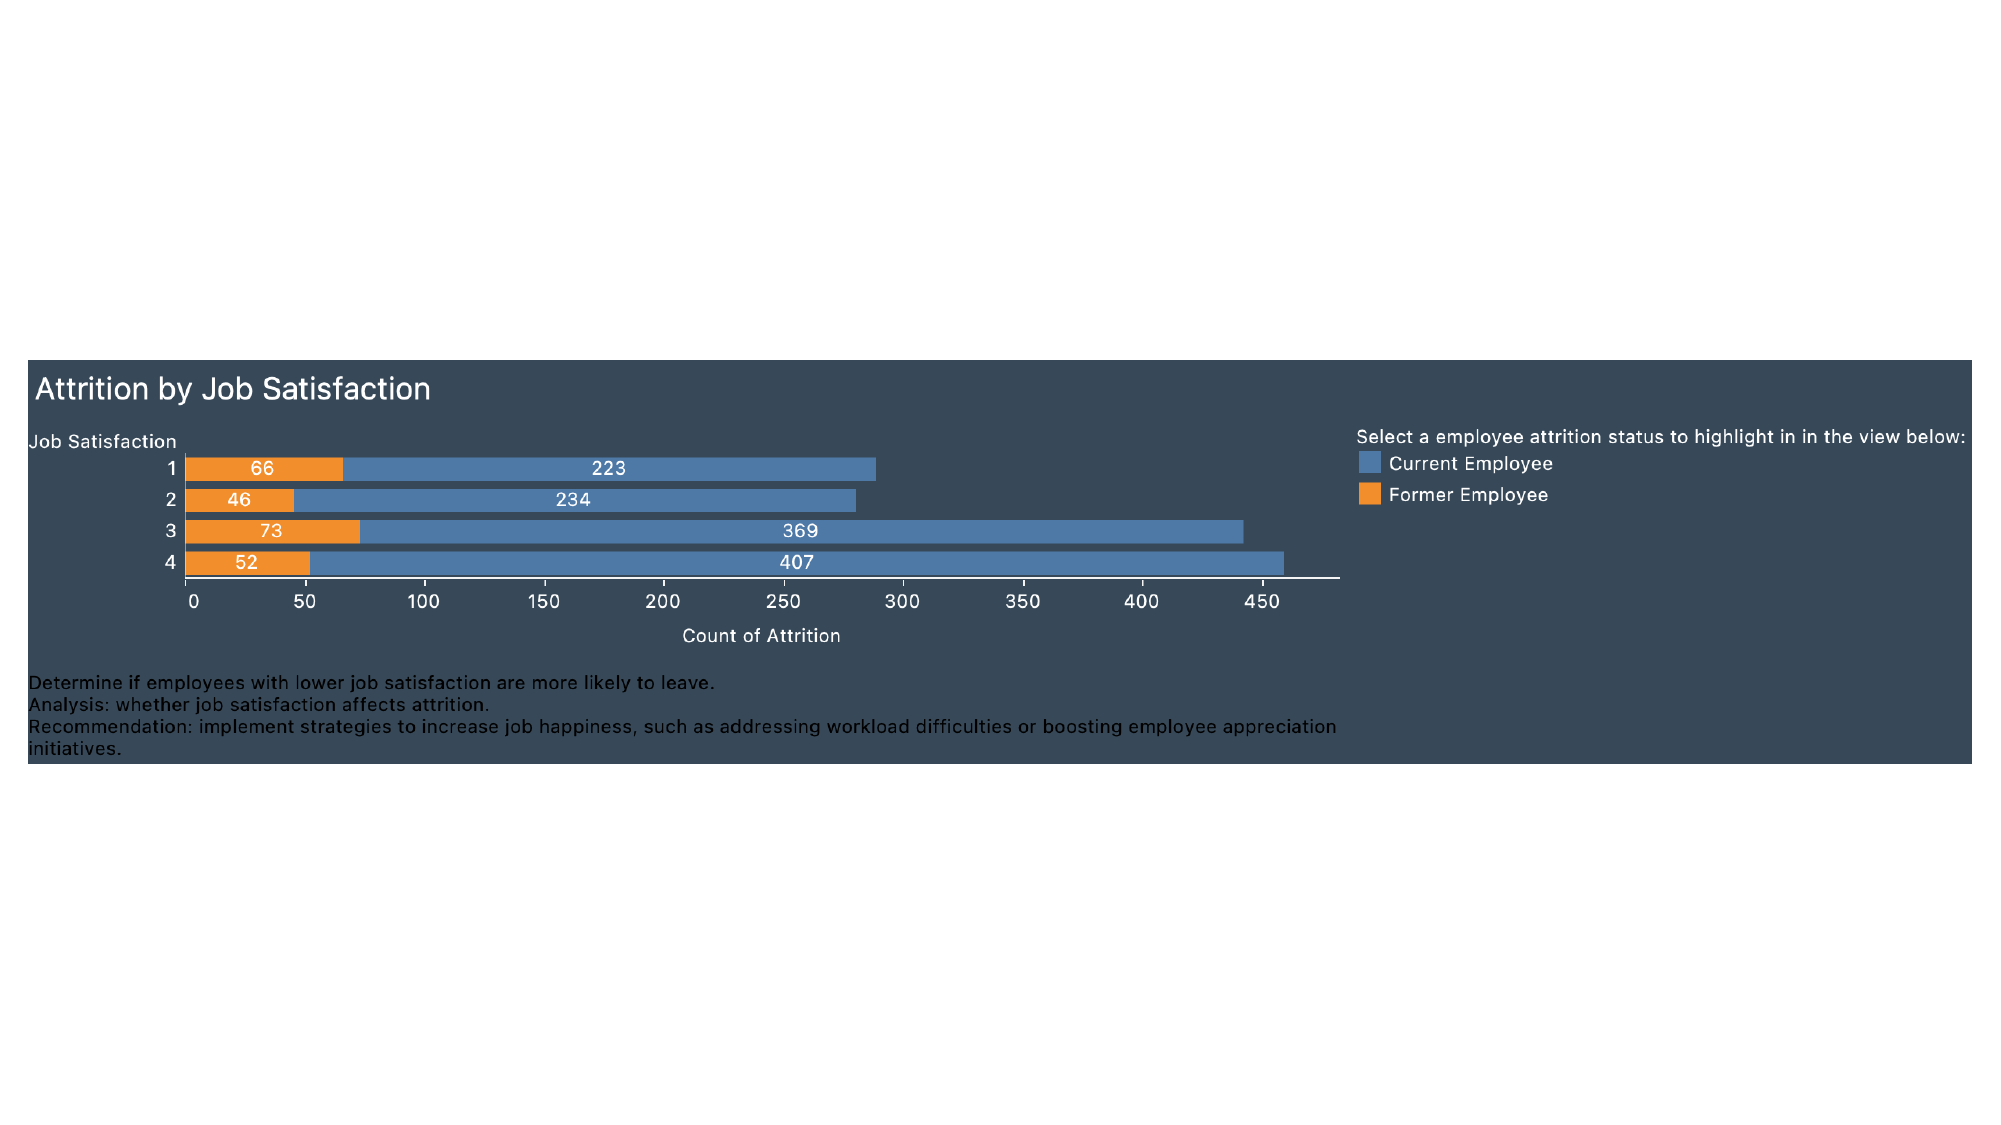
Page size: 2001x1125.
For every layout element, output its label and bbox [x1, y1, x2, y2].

picture [28, 360, 1972, 764]
